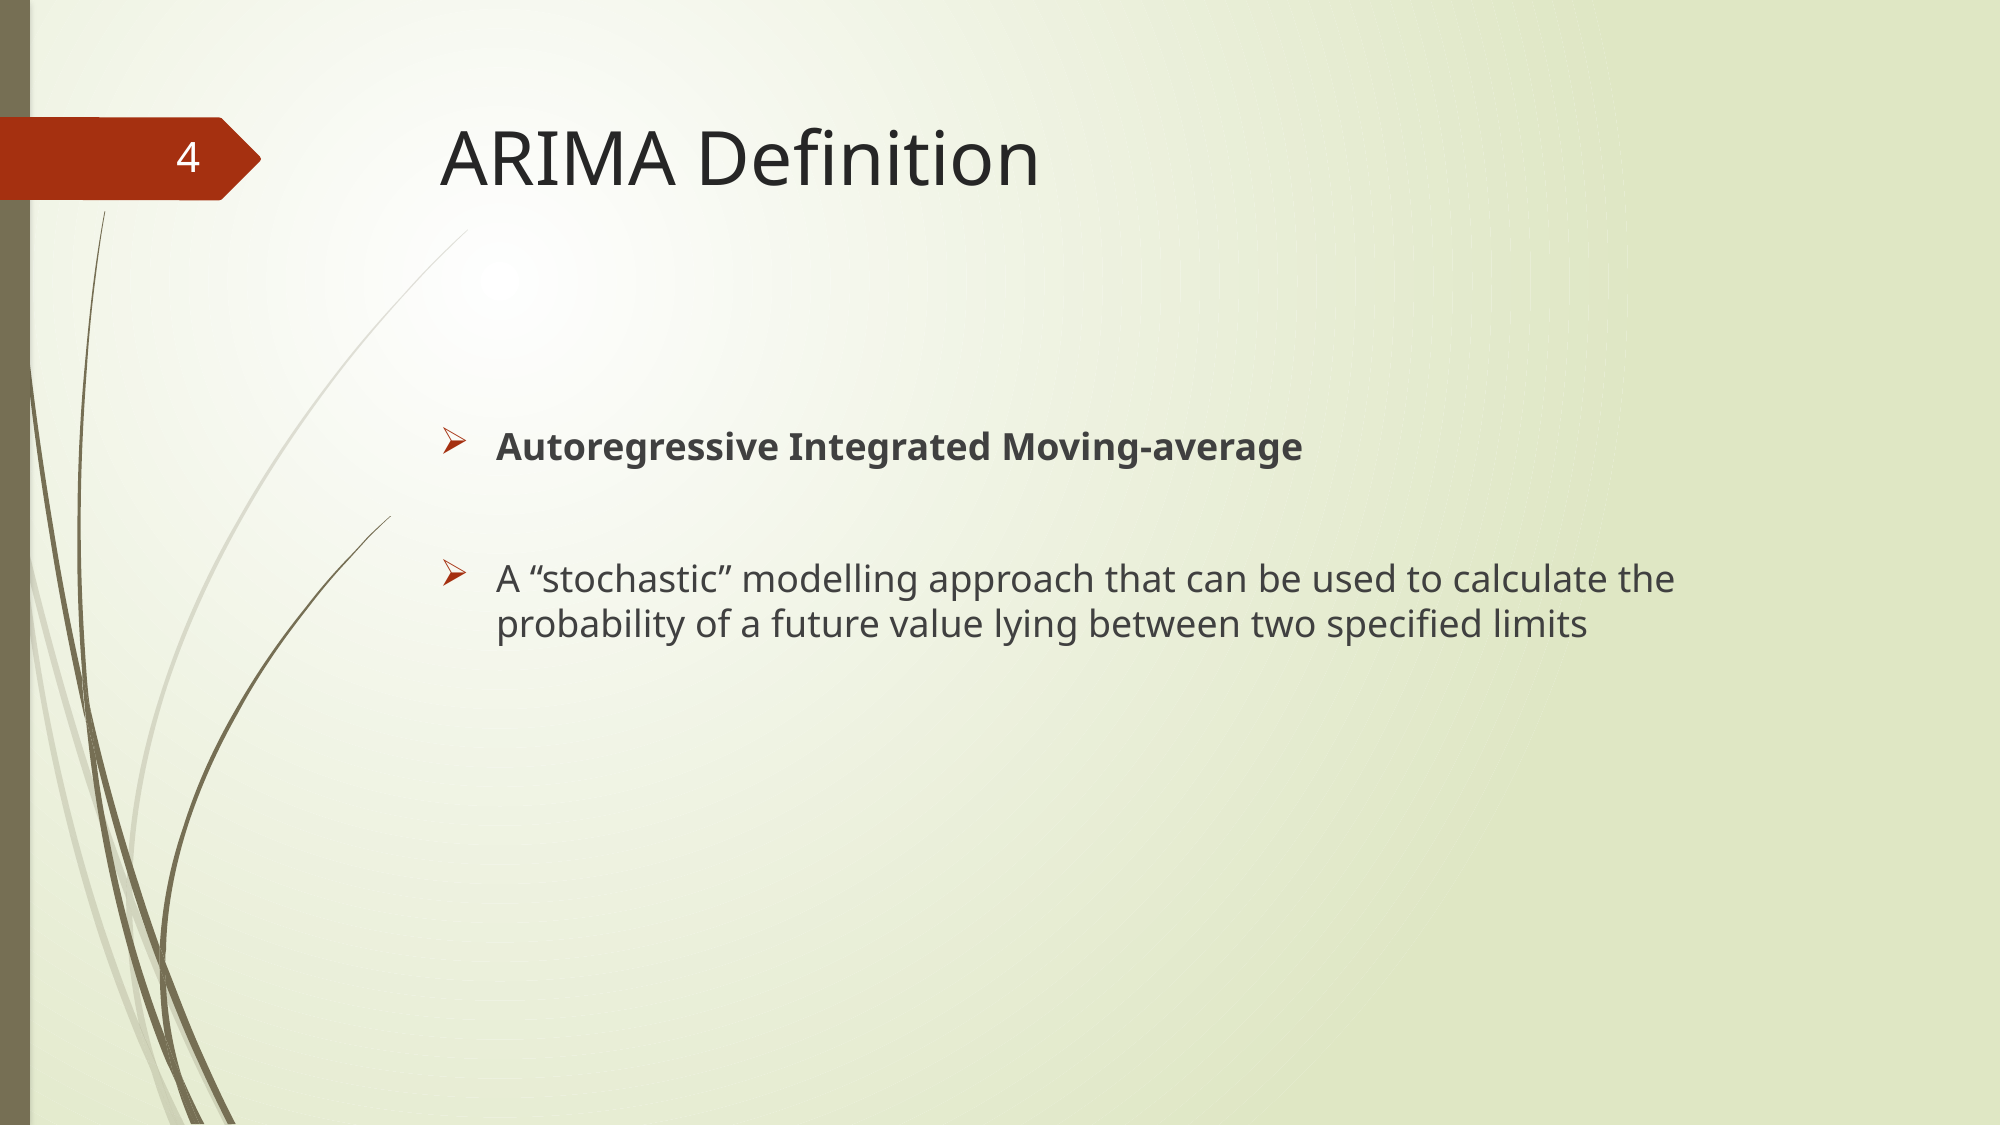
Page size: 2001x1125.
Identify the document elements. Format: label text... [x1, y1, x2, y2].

slide_number 4 [87, 129, 216, 190]
list Autoregressive Integrated Moving-average A “stochastic” modelling approach that can be used to calculate the probability of a future value lying between two specified limits [424, 350, 1888, 970]
title ARIMA Definition [425, 102, 1888, 313]
